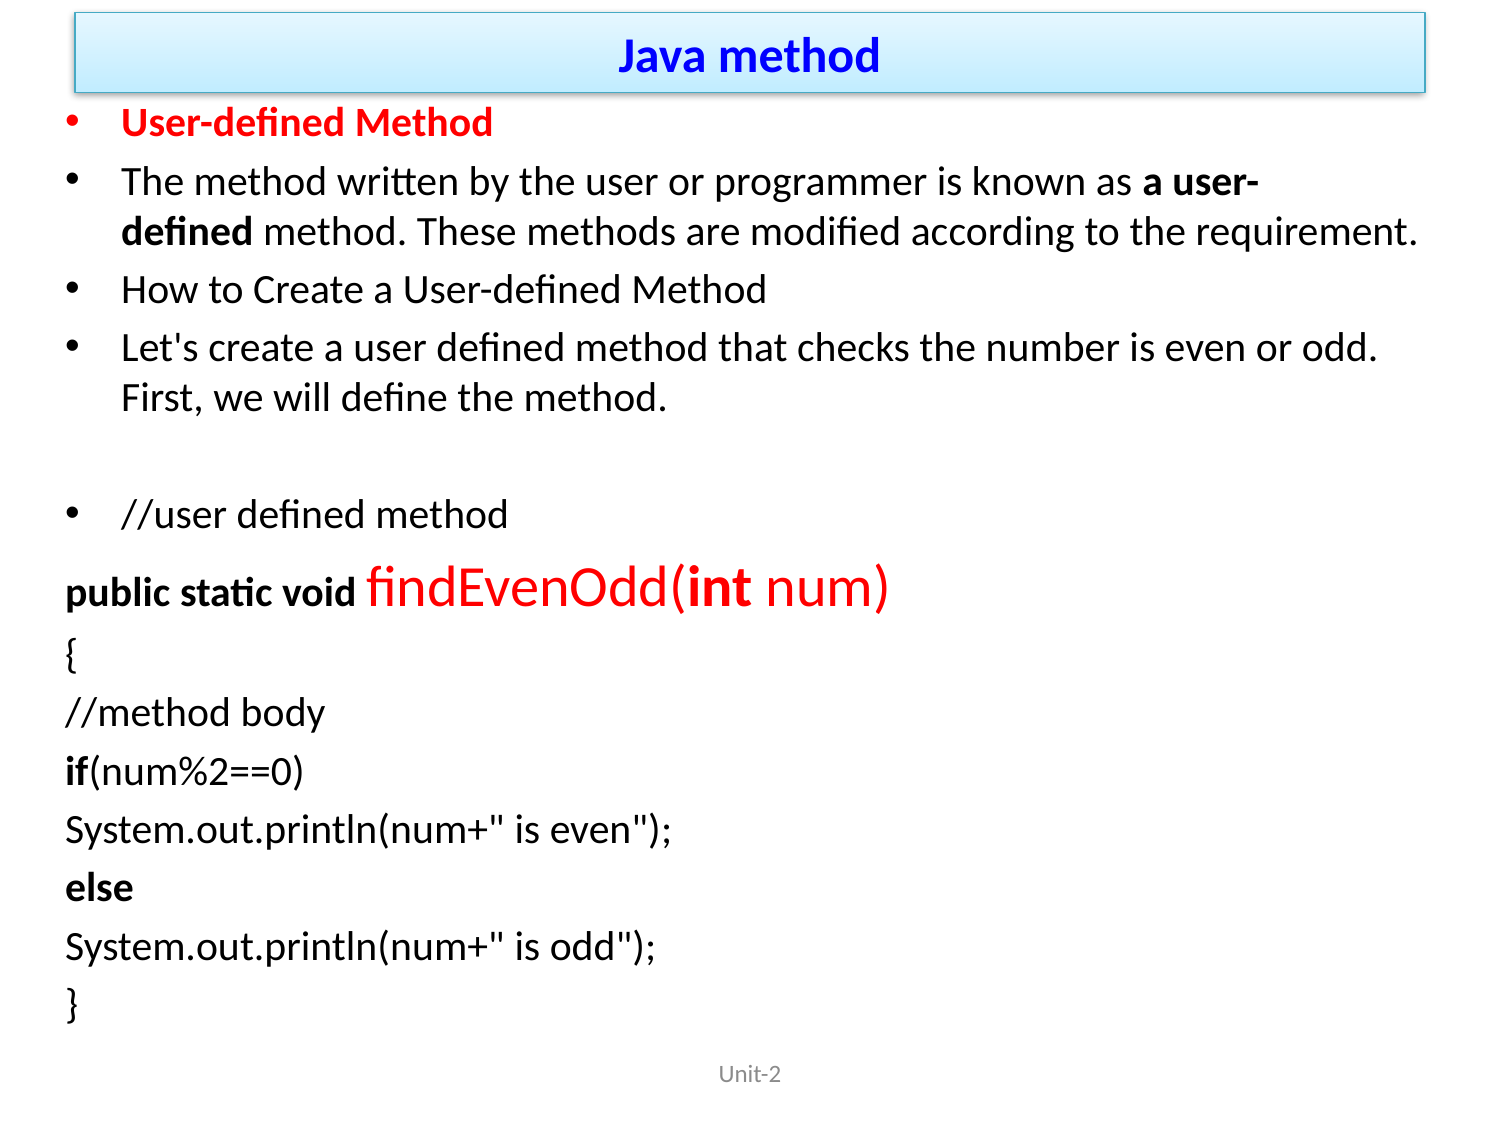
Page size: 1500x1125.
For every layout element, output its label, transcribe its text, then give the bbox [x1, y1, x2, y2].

title Java method [74, 12, 1426, 87]
footer Unit-2 [512, 1042, 988, 1103]
list User-defined Method The method written by the user or programmer is known as a user-defined method. These methods are modified according to the requirement. How to Create a User-defined Method Let's create a user defined method that checks the number is even or odd. First, we will define the method. //user defined method public static void findEvenOdd(int num) { //method body if(num%2==0) System.out.println(num+" is even"); else System.out.println(num+" is odd"); } [50, 87, 1438, 950]
